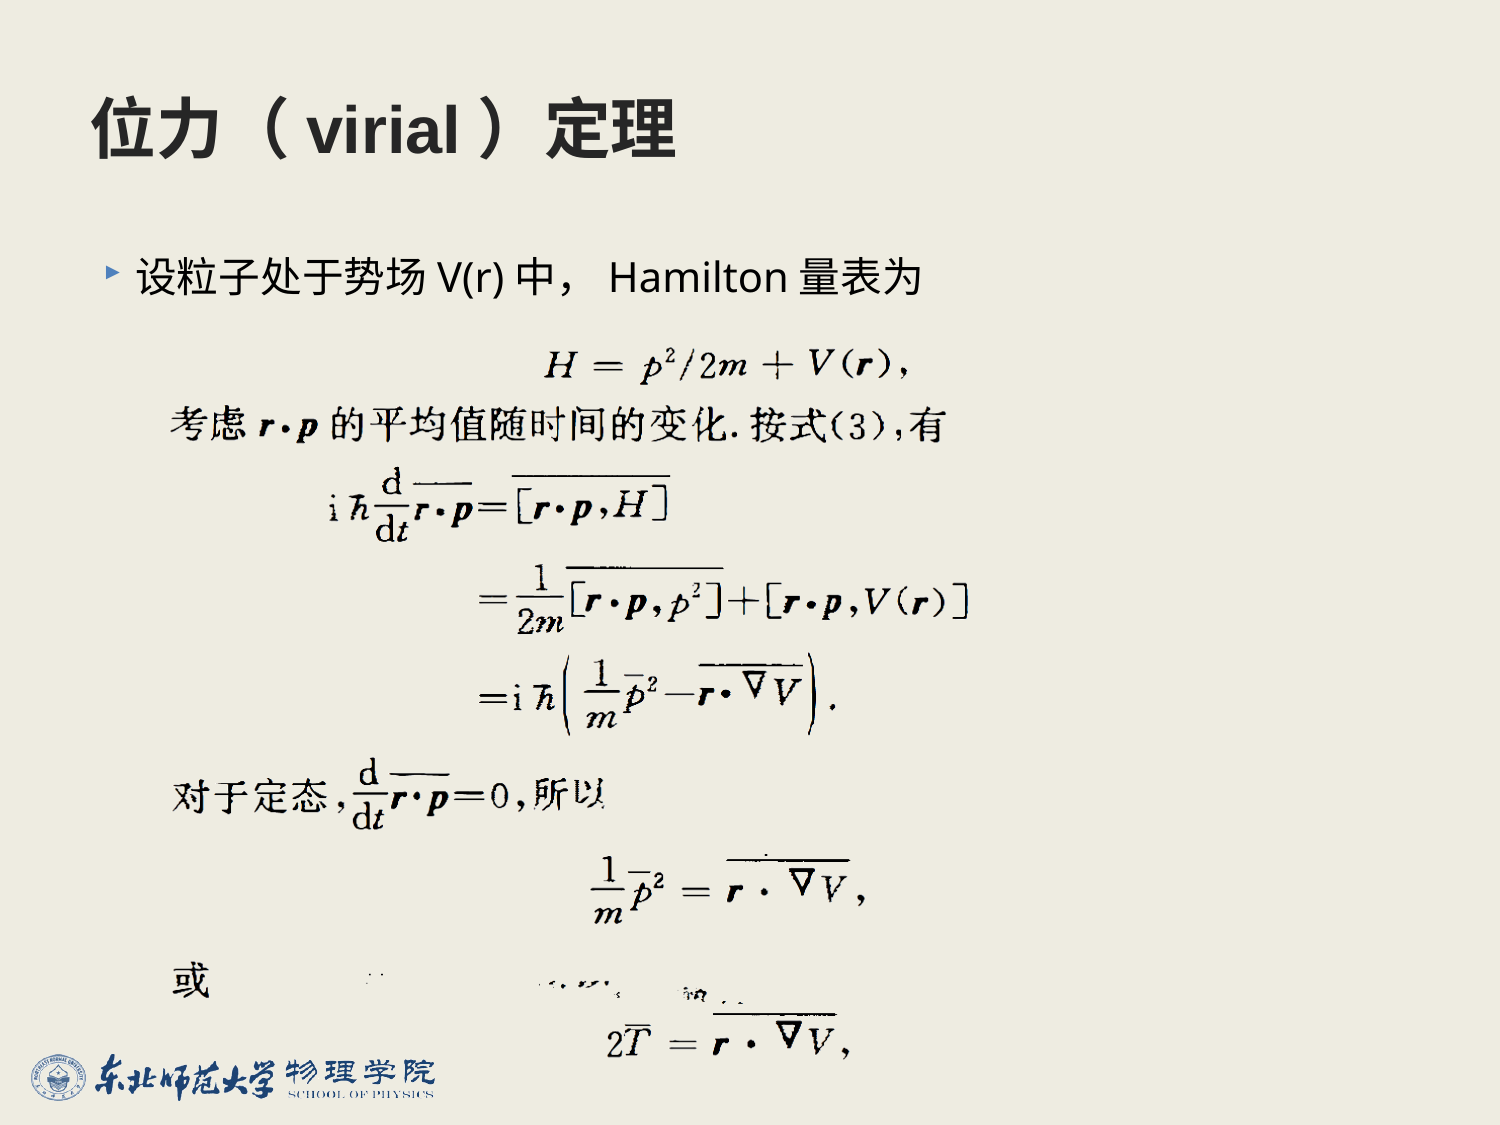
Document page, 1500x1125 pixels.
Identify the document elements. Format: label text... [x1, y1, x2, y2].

title 位力（virial）定理 [75, 45, 1425, 209]
list 设粒子处于势场V(r)中，Hamilton量表为 [75, 242, 1425, 986]
picture [20, 333, 1057, 1101]
